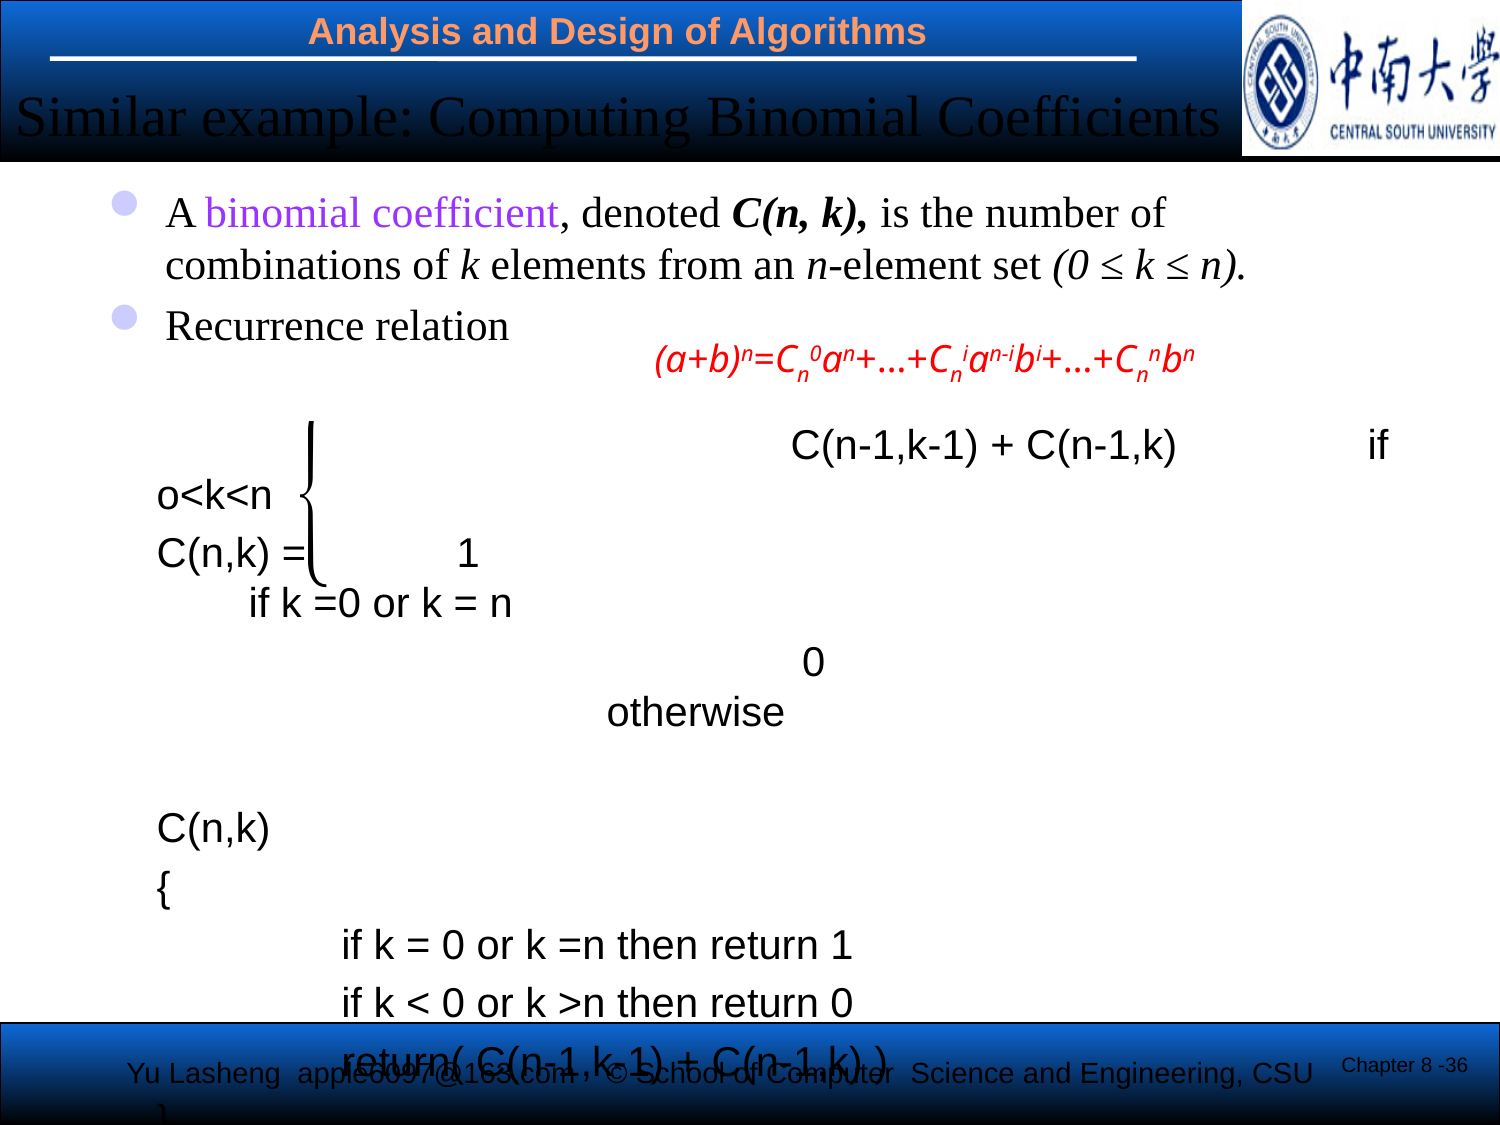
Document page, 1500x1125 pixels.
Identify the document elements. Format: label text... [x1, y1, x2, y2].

picture [1242, 0, 1500, 156]
slide_number Chapter 8 -36 [1293, 1044, 1484, 1120]
text_box C(n-1,k-1) + C(n-1,k) if o<k<n C(n,k) = 1 if k =0 or k = n 0 otherwise C(n,k) { if k = 0 or k =n then return 1 if k < 0 or k >n then return 0 return( C(n-1,k-1) + C(n-1,k) ) } [141, 410, 1500, 872]
text_box (a+b)n=Cn0an+…+Cnian-ibi+…+Cnnbn [639, 328, 1211, 394]
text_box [280, 421, 419, 603]
list A binomial coefficient, denoted C(n, k), is the number of combinations of k elements from an n-element set (0 ≤ k ≤ n). Recurrence relation [93, 175, 1369, 852]
title Similar example: Computing Binomial Coefficients [0, 88, 1436, 209]
